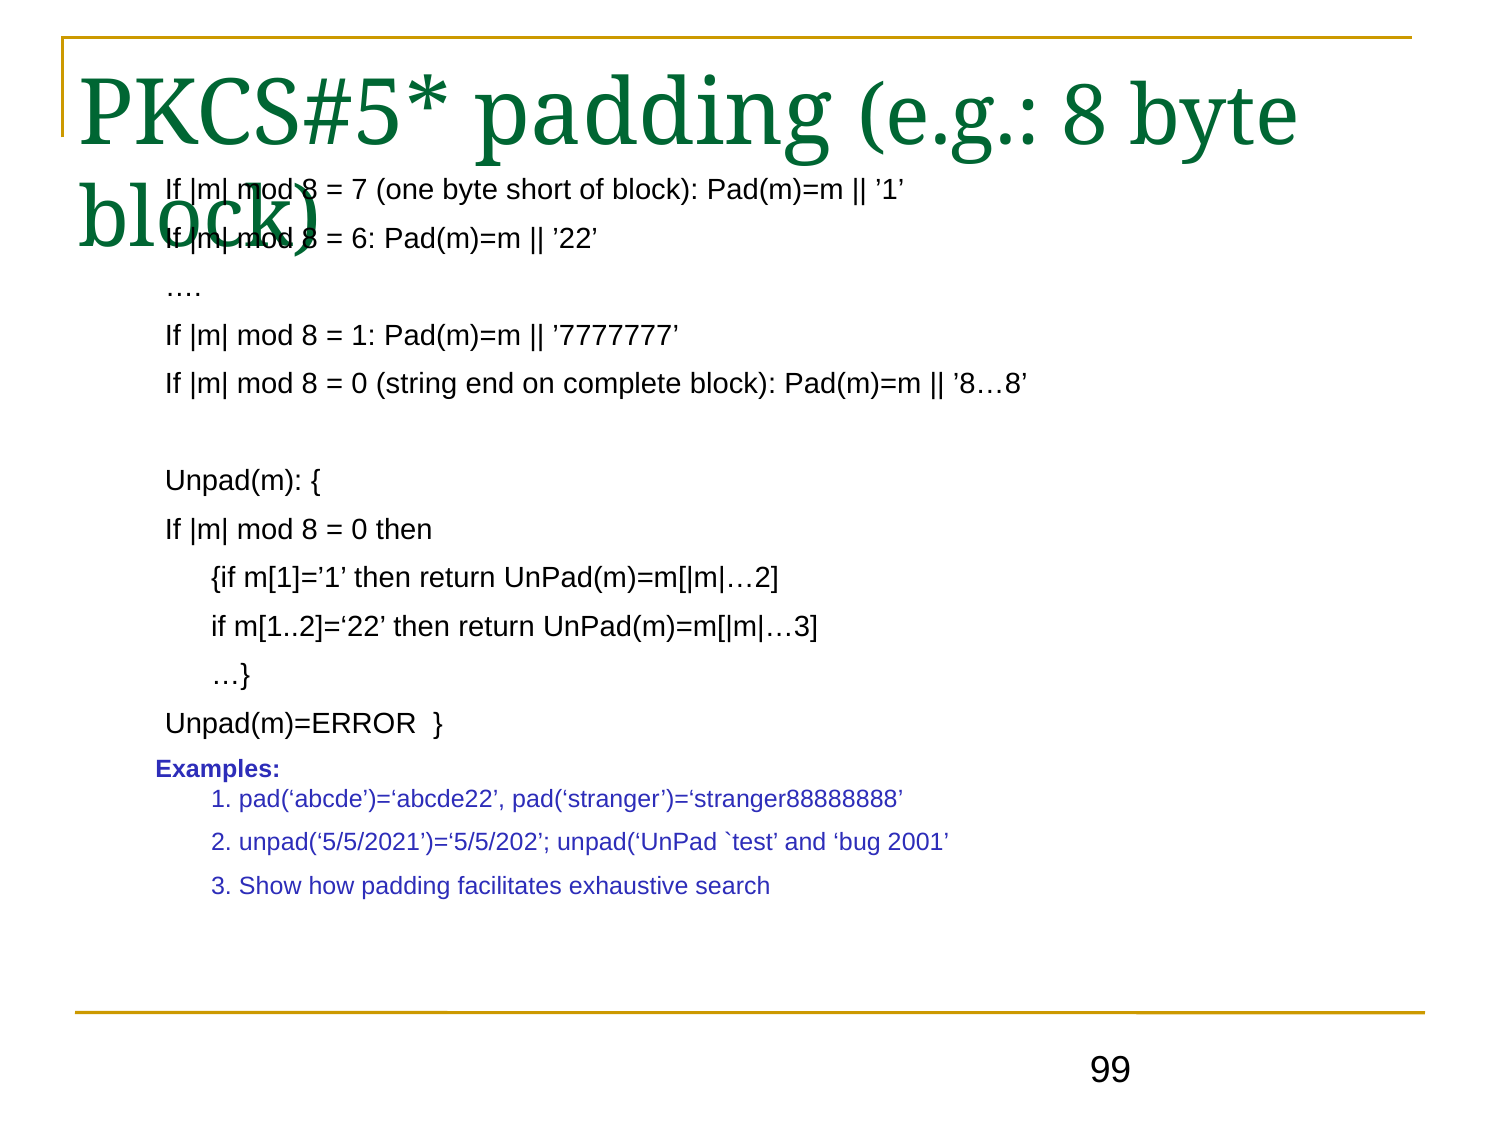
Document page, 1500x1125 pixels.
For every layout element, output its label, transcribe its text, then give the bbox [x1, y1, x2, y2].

slide_number 99 [1074, 1023, 1424, 1098]
title PKCS#5* padding (e.g.: 8 byte block) [63, 45, 1425, 272]
list If |m| mod 8 = 7 (one byte short of block): Pad(m)=m || ’1’ If |m| mod 8 = 6: Pad(m)=m || ’22’ …. If |m| mod 8 = 1: Pad(m)=m || ’7777777’ If |m| mod 8 = 0 (string end on complete block): Pad(m)=m || ’8…8’ Unpad(m): { If |m| mod 8 = 0 then {if m[1]=’1’ then return UnPad(m)=m[|m|…2] if m[1..2]=‘22’ then return UnPad(m)=m[|m|…3] …} Unpad(m)=ERROR } Examples: 1. pad(‘abcde’)=‘abcde22’, pad(‘stranger’)=‘stranger88888888’ 2. unpad(‘5/5/2021’)=‘5/5/202’; unpad(‘UnPad `test’ and ‘bug 2001’ 3. Show how padding facilitates exhaustive search [74, 162, 1424, 983]
